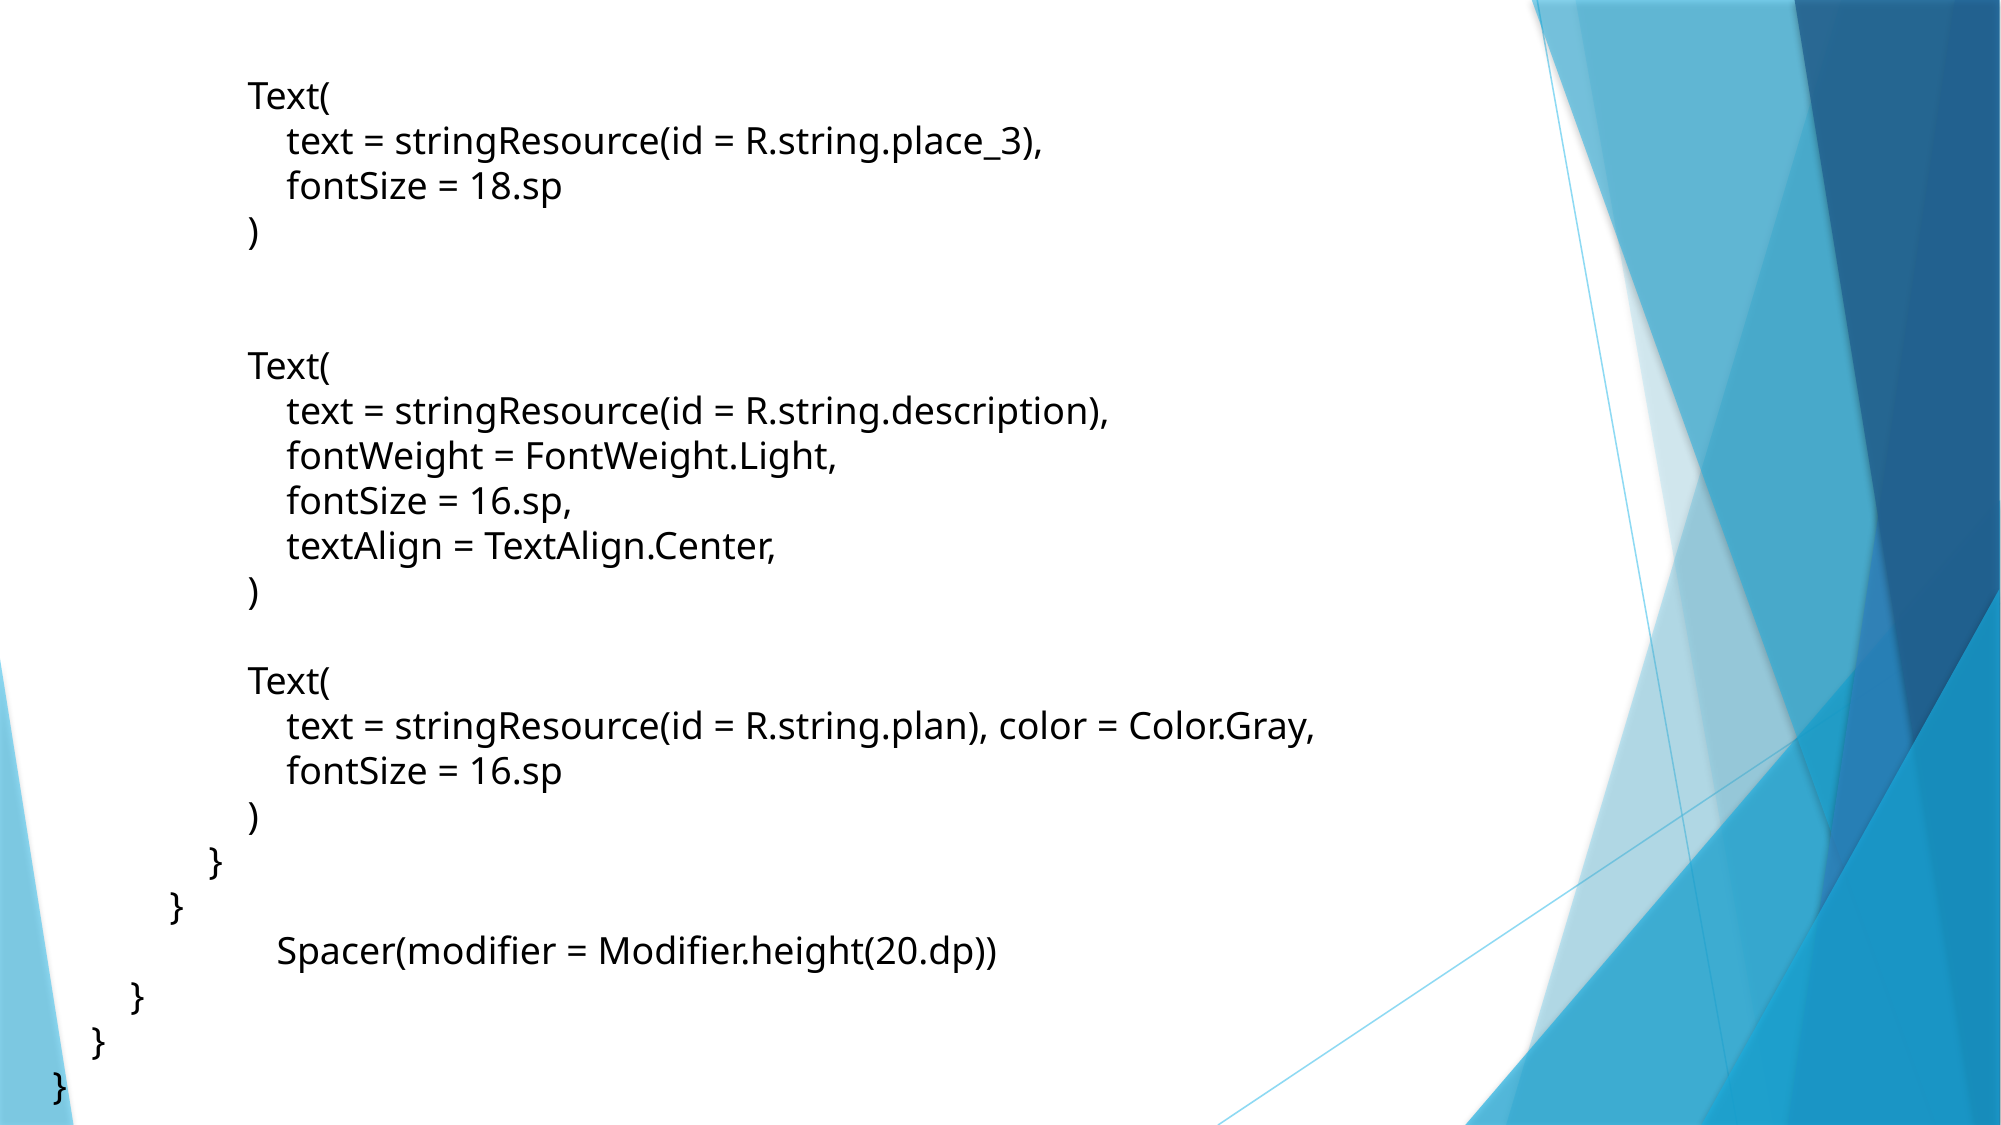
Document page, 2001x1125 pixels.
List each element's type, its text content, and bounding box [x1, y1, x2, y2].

text_box Text( text = stringResource(id = R.string.place_3), fontSize = 18.sp ) Text( text = stringResource(id = R.string.description), fontWeight = FontWeight.Light, fontSize = 16.sp, textAlign = TextAlign.Center, ) Text( text = stringResource(id = R.string.plan), color = Color.Gray, fontSize = 16.sp ) } } Spacer(modifier = Modifier.height(20.dp)) } } } [37, 19, 1538, 1114]
